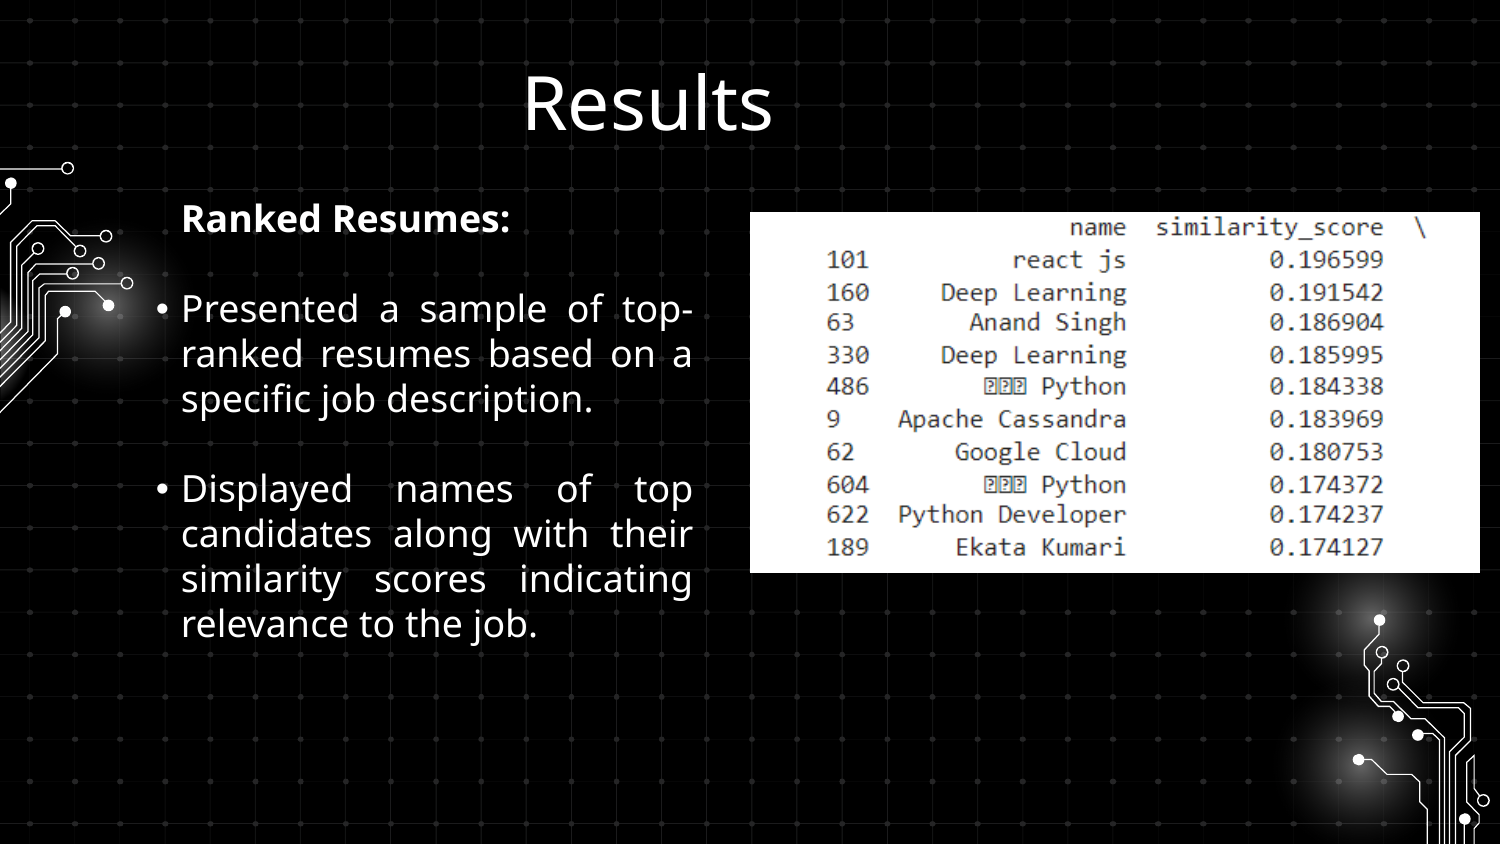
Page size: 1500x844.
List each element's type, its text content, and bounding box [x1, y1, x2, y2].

picture [1389, 680, 1398, 689]
title Results [461, 59, 1500, 251]
picture [1399, 661, 1407, 670]
picture [76, 247, 84, 255]
picture [1479, 796, 1488, 805]
picture [102, 232, 110, 241]
picture [68, 269, 77, 278]
picture [123, 279, 131, 287]
picture [94, 259, 103, 268]
text_box Ranked Resumes: Presented a sample of top-ranked resumes based on a specific job description. Displayed names of top candidates along with their similarity scores indicating relevance to the job. [140, 187, 709, 698]
picture [0, 0, 1500, 844]
picture [63, 164, 72, 173]
picture [1378, 648, 1386, 657]
picture [34, 244, 42, 253]
